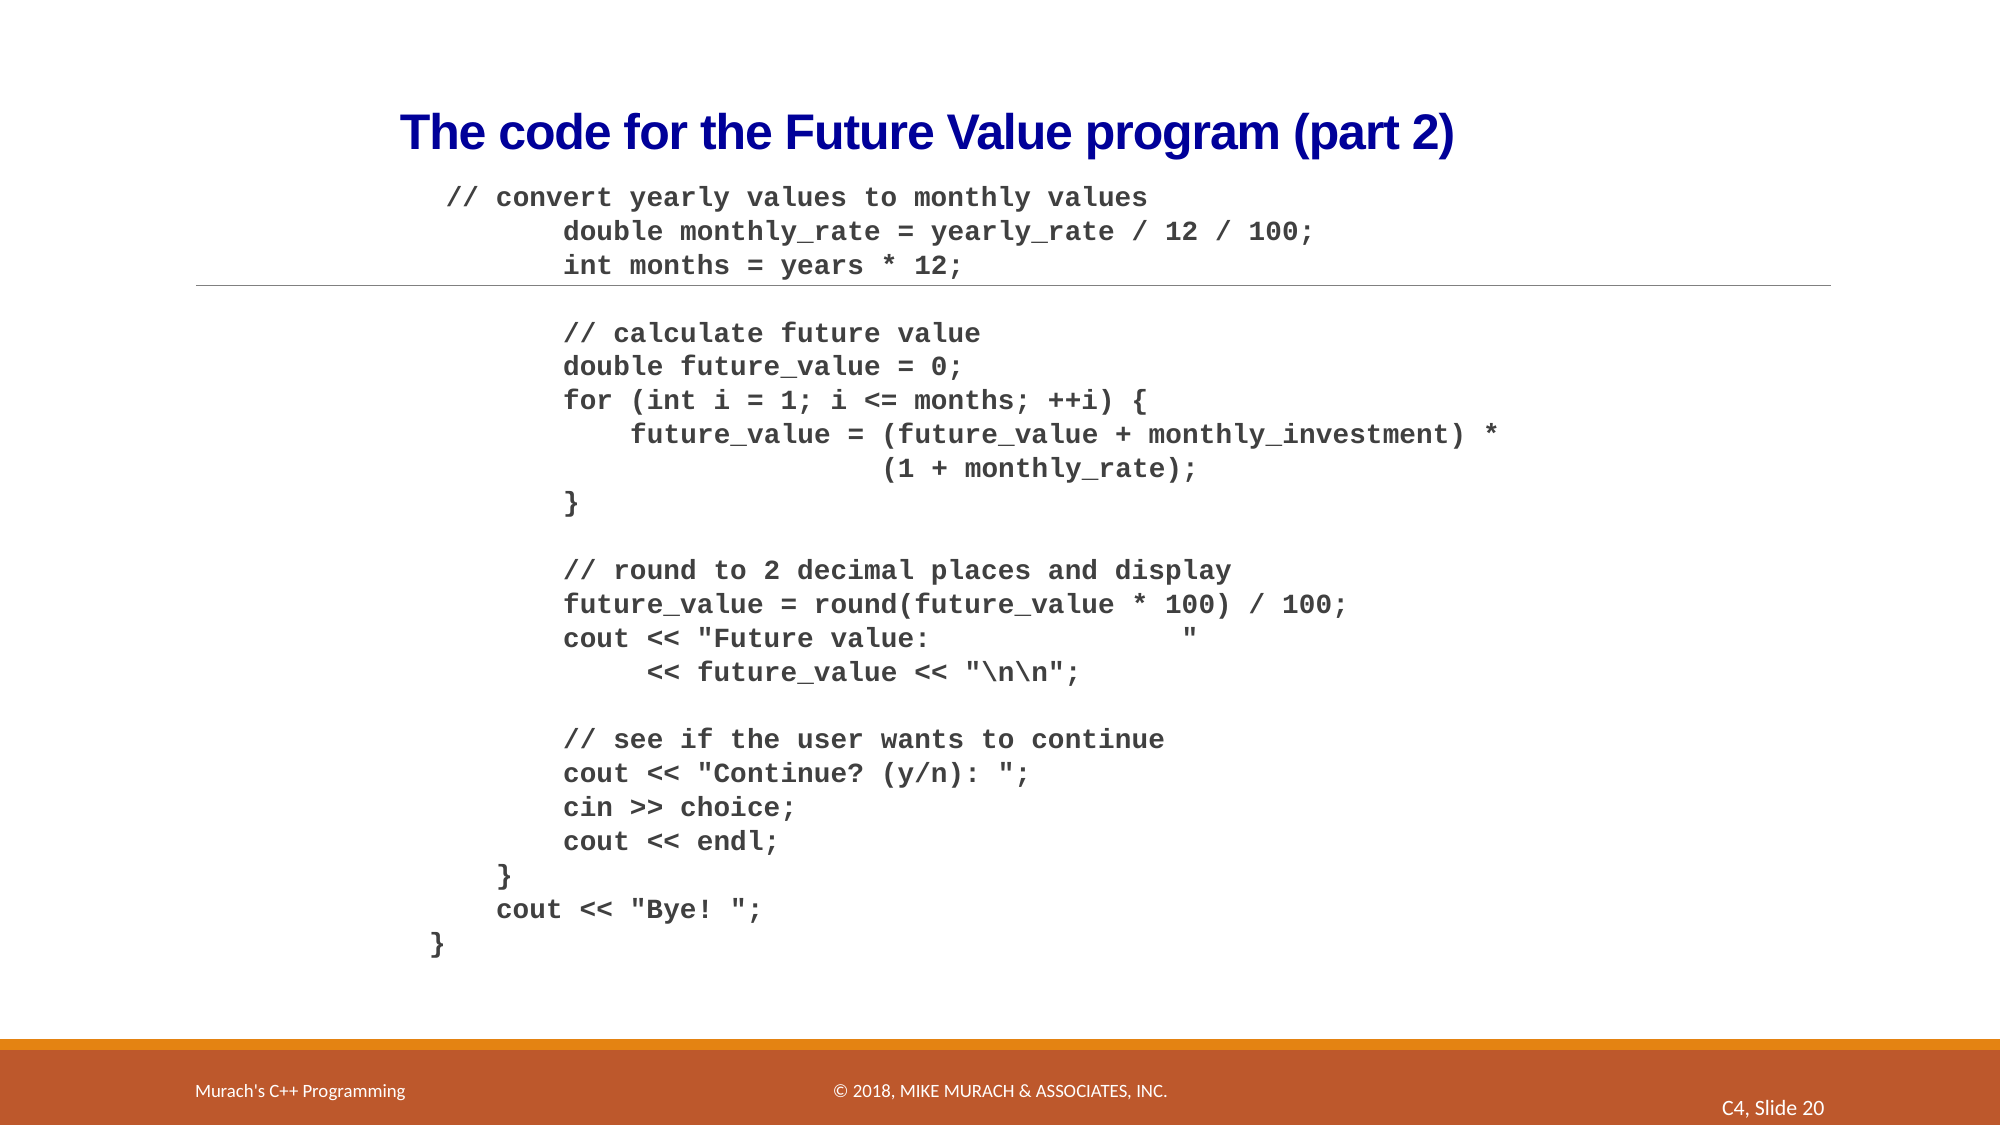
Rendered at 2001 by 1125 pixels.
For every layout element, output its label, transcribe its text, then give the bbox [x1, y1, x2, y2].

footer © 2018, Mike Murach & Associates, Inc. [604, 1059, 1396, 1120]
slide_number C4, Slide 20 [1624, 1059, 1840, 1120]
title The code for the Future Value program (part 2) [399, 105, 1600, 160]
list // convert yearly values to monthly values double monthly_rate = yearly_rate / 12 / 100; int months = years * 12; // calculate future value double future_value = 0; for (int i = 1; i <= months; ++i) { future_value = (future_value + monthly_investment) * (1 + monthly_rate); } // round to 2 decimal places and display future_value = round(future_value * 100) / 100; cout << "Future value: " << future_value << "\n\n"; // see if the user wants to continue cout << "Continue? (y/n): "; cin >> choice; cout << endl; } cout << "Bye! "; } [375, 174, 1588, 975]
slide_number Murach's C++ Programming [180, 1059, 586, 1120]
